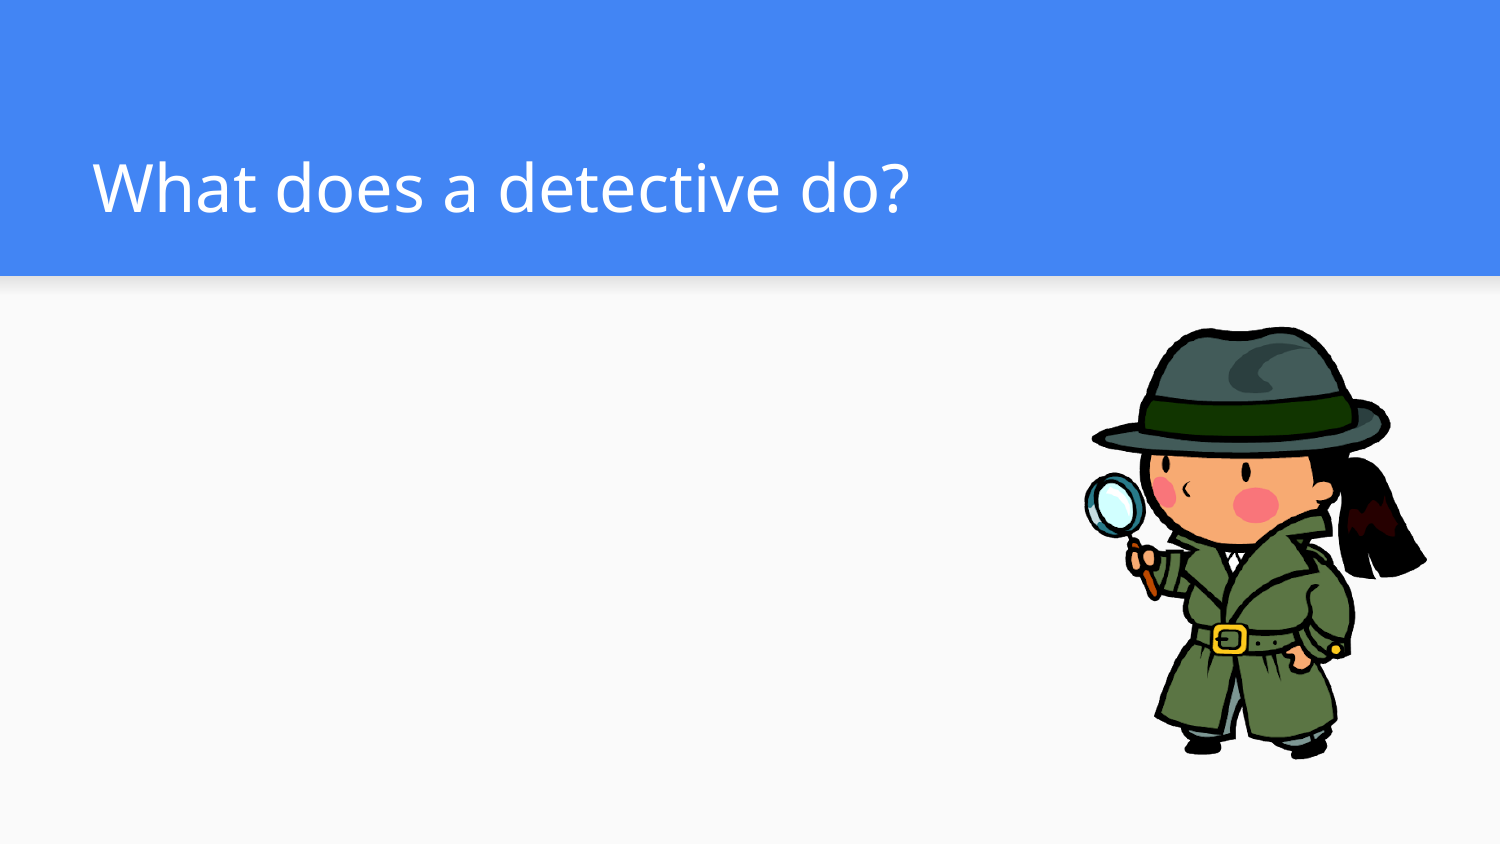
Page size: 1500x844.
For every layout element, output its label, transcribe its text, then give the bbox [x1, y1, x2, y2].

picture [1071, 314, 1427, 760]
title What does a detective do? [77, 121, 1427, 248]
